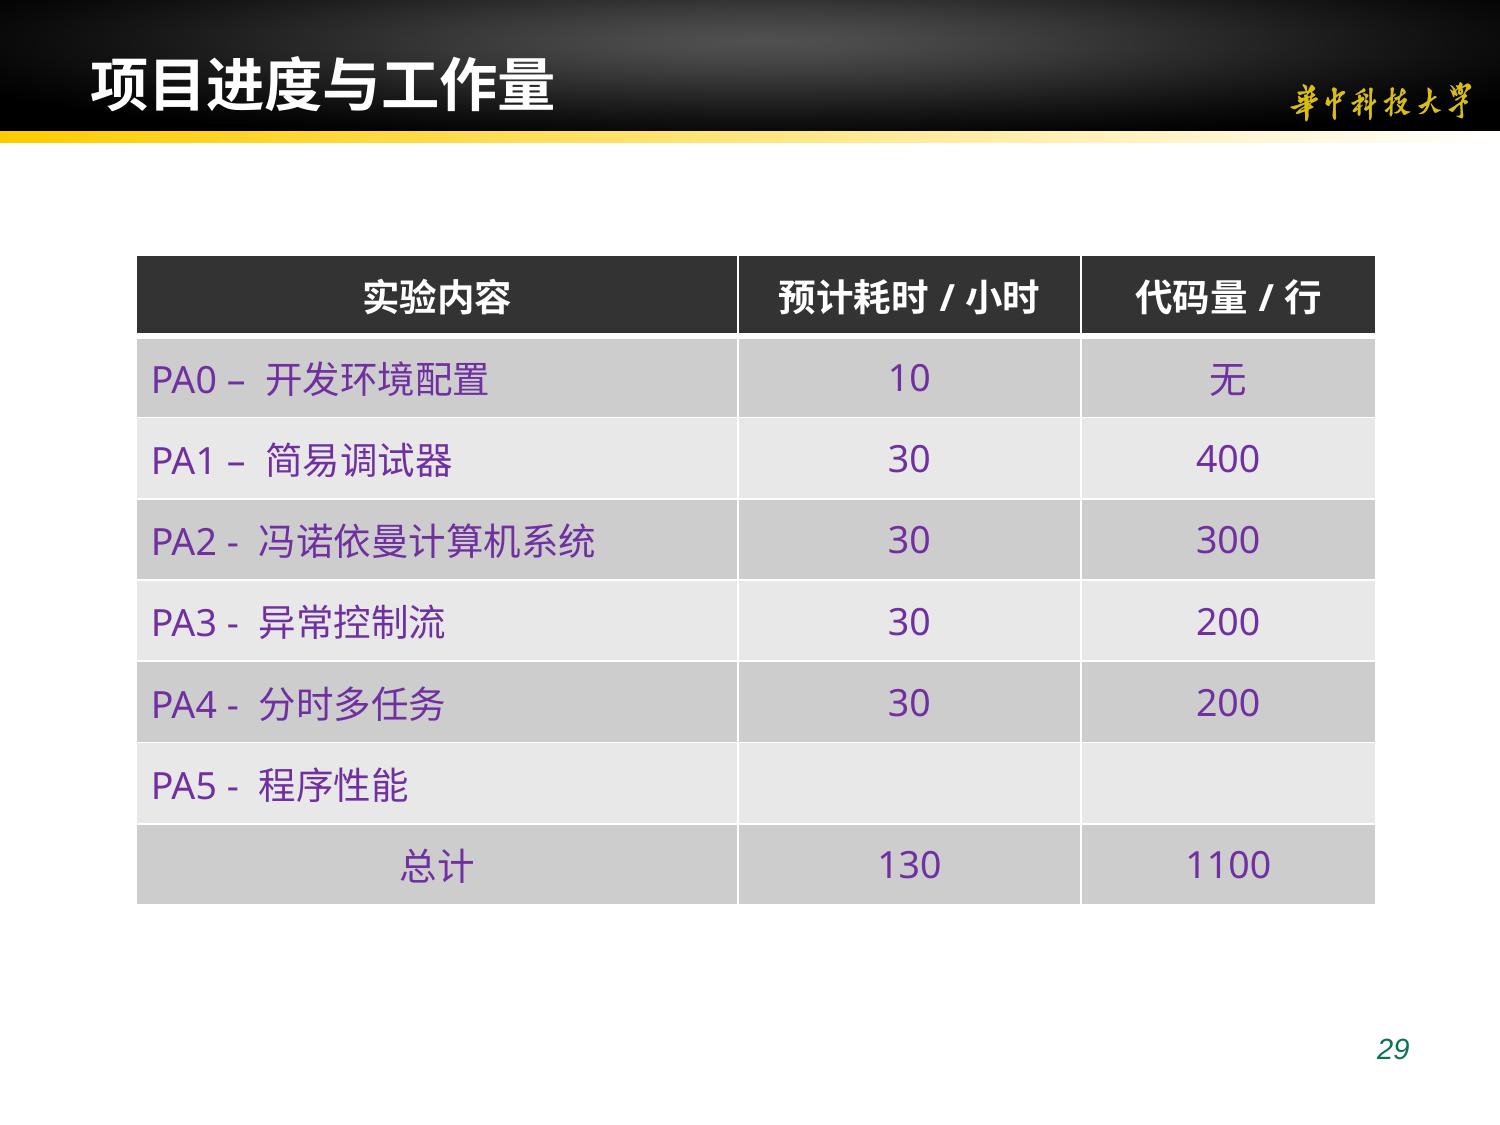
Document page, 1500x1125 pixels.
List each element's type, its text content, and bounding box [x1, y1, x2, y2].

table_header 预计耗时/小时 [739, 256, 1080, 333]
table_cell 10 [739, 339, 1080, 417]
table_cell PA2 - 冯诺依曼计算机系统 [137, 500, 737, 579]
table_cell 30 [739, 418, 1080, 498]
table_cell 30 [739, 662, 1080, 742]
table_header 实验内容 [137, 256, 737, 333]
table_cell 无 [1082, 339, 1375, 417]
title 项目进度与工作量 [75, 35, 1425, 143]
table_cell PA1 – 简易调试器 [137, 418, 737, 498]
table_cell 130 [739, 825, 1080, 904]
table_cell 30 [739, 500, 1080, 579]
slide_number 35 [650, 131, 655, 143]
text_box AM [738, 131, 744, 143]
picture [0, 0, 1500, 131]
table_cell 200 [1082, 662, 1375, 742]
table_cell 300 [1082, 500, 1375, 579]
table_cell [1082, 743, 1375, 823]
table_cell 400 [1082, 418, 1375, 498]
table_cell PA4 - 分时多任务 [137, 662, 737, 742]
table_cell 1100 [1082, 825, 1375, 904]
table_cell [739, 743, 1080, 823]
table_header 代码量/行 [1082, 256, 1375, 333]
table_cell PA5 - 程序性能 [137, 743, 737, 823]
table_cell 总计 [137, 825, 737, 904]
table_cell 30 [739, 581, 1080, 660]
table_cell PA0 – 开发环境配置 [137, 339, 737, 417]
table_cell PA3 - 异常控制流 [137, 581, 737, 660]
slide_number 29 [1257, 1023, 1425, 1102]
table_cell 200 [1082, 581, 1375, 660]
